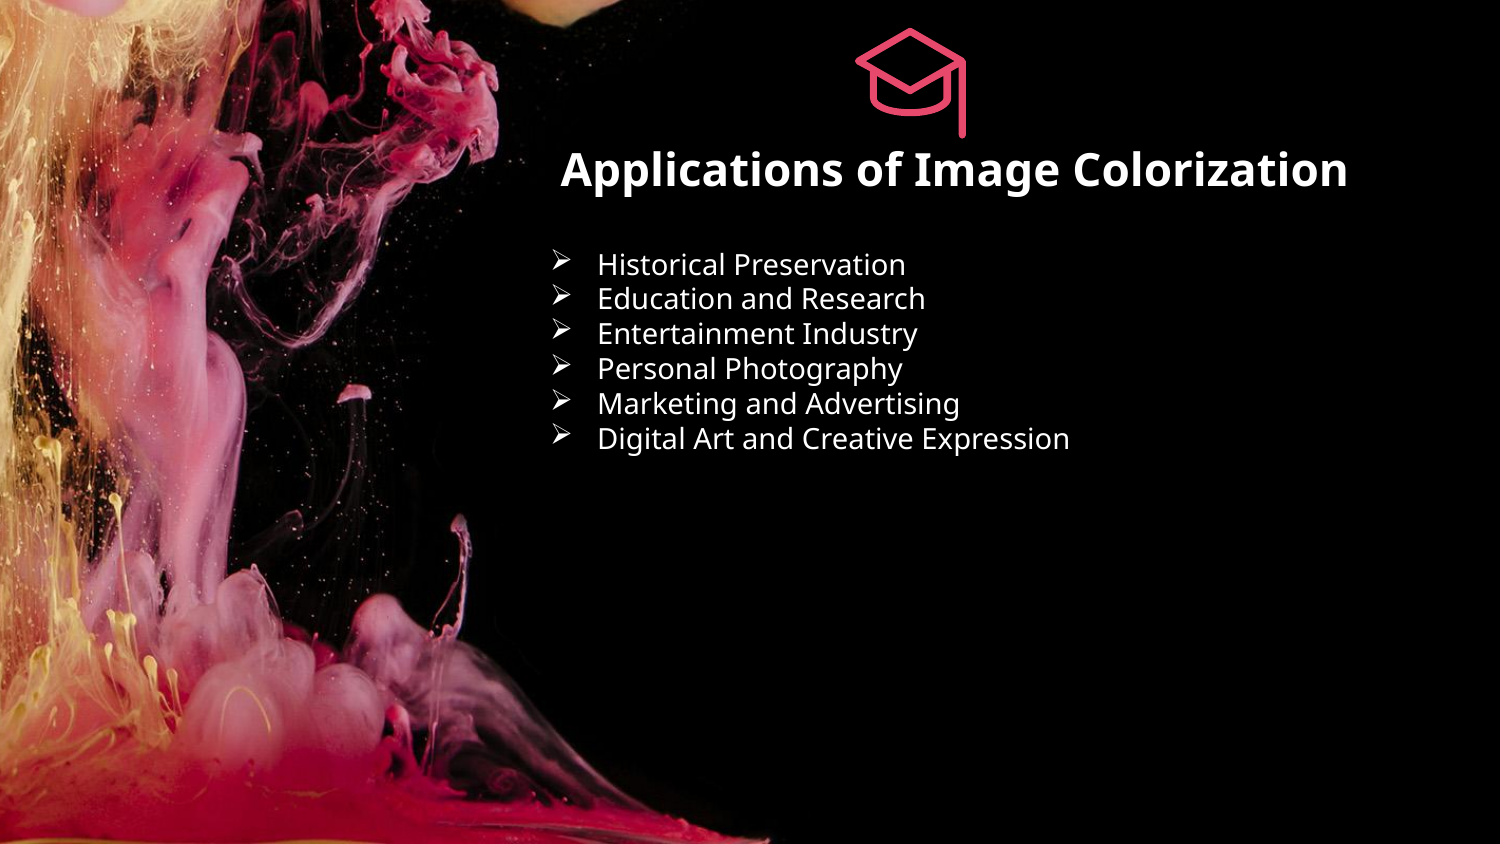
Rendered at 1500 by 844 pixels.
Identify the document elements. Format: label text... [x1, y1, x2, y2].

picture [877, 77, 943, 109]
picture [0, 0, 1016, 844]
title Applications of Image Colorization [504, 126, 1405, 244]
subtitle Historical Preservation Education and Research Entertainment Industry Personal Photography Marketing and Advertising Digital Art and Creative Expression [535, 230, 1436, 277]
picture [868, 36, 952, 85]
text_box [854, 27, 966, 139]
